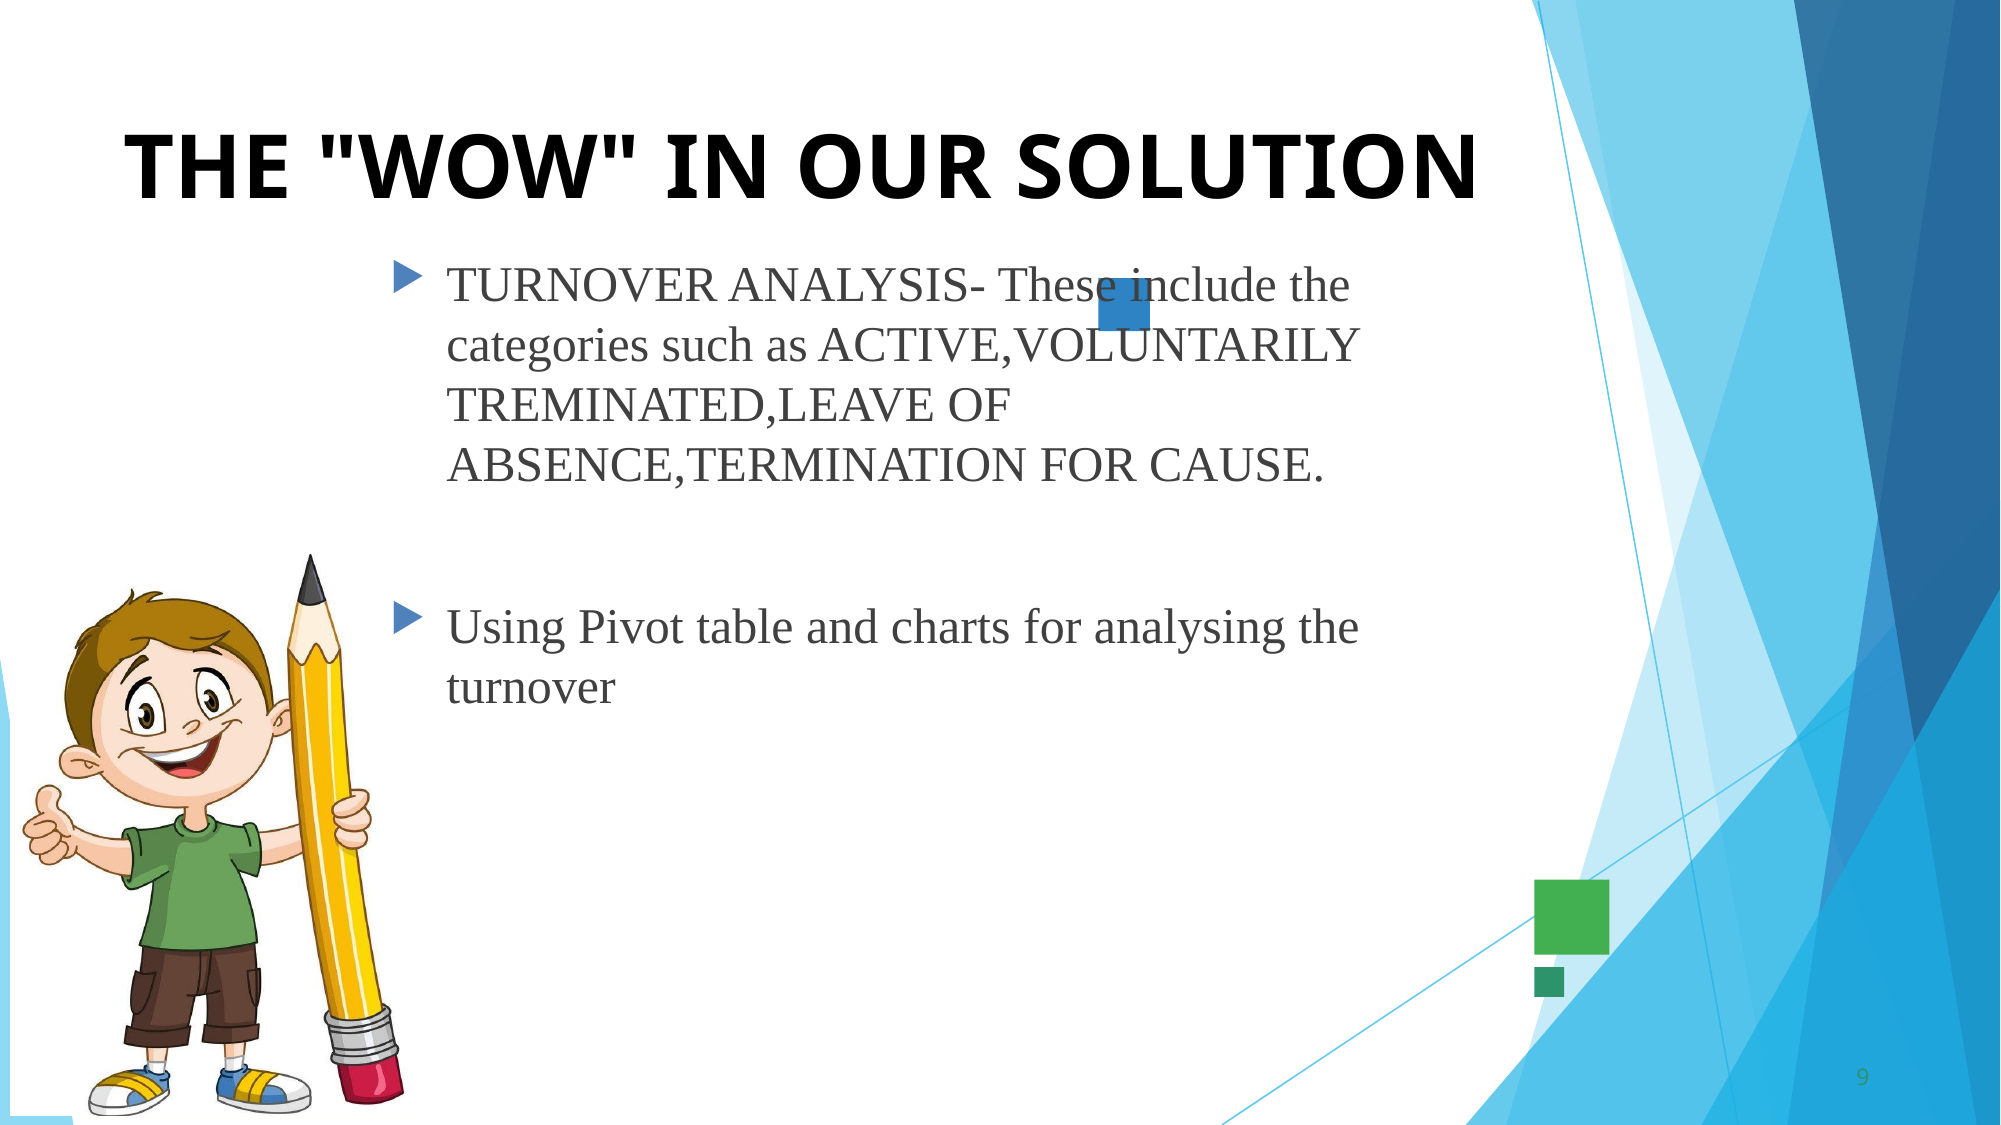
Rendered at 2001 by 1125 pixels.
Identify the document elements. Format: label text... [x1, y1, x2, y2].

text_box 9 [1849, 1061, 1888, 1095]
text_box [1534, 879, 1610, 955]
text_box [1481, 386, 1850, 543]
title THE "WOW" IN OUR SOLUTION [121, 107, 1513, 298]
text_box [1534, 967, 1565, 997]
picture [10, 554, 416, 1116]
text_box TURNOVER ANALYSIS- These include the categories such as ACTIVE,VOLUNTARILY TREMINATED,LEAVE OF ABSENCE,TERMINATION FOR CAUSE. Using Pivot table and charts for analysing the turnover [375, 244, 1481, 881]
